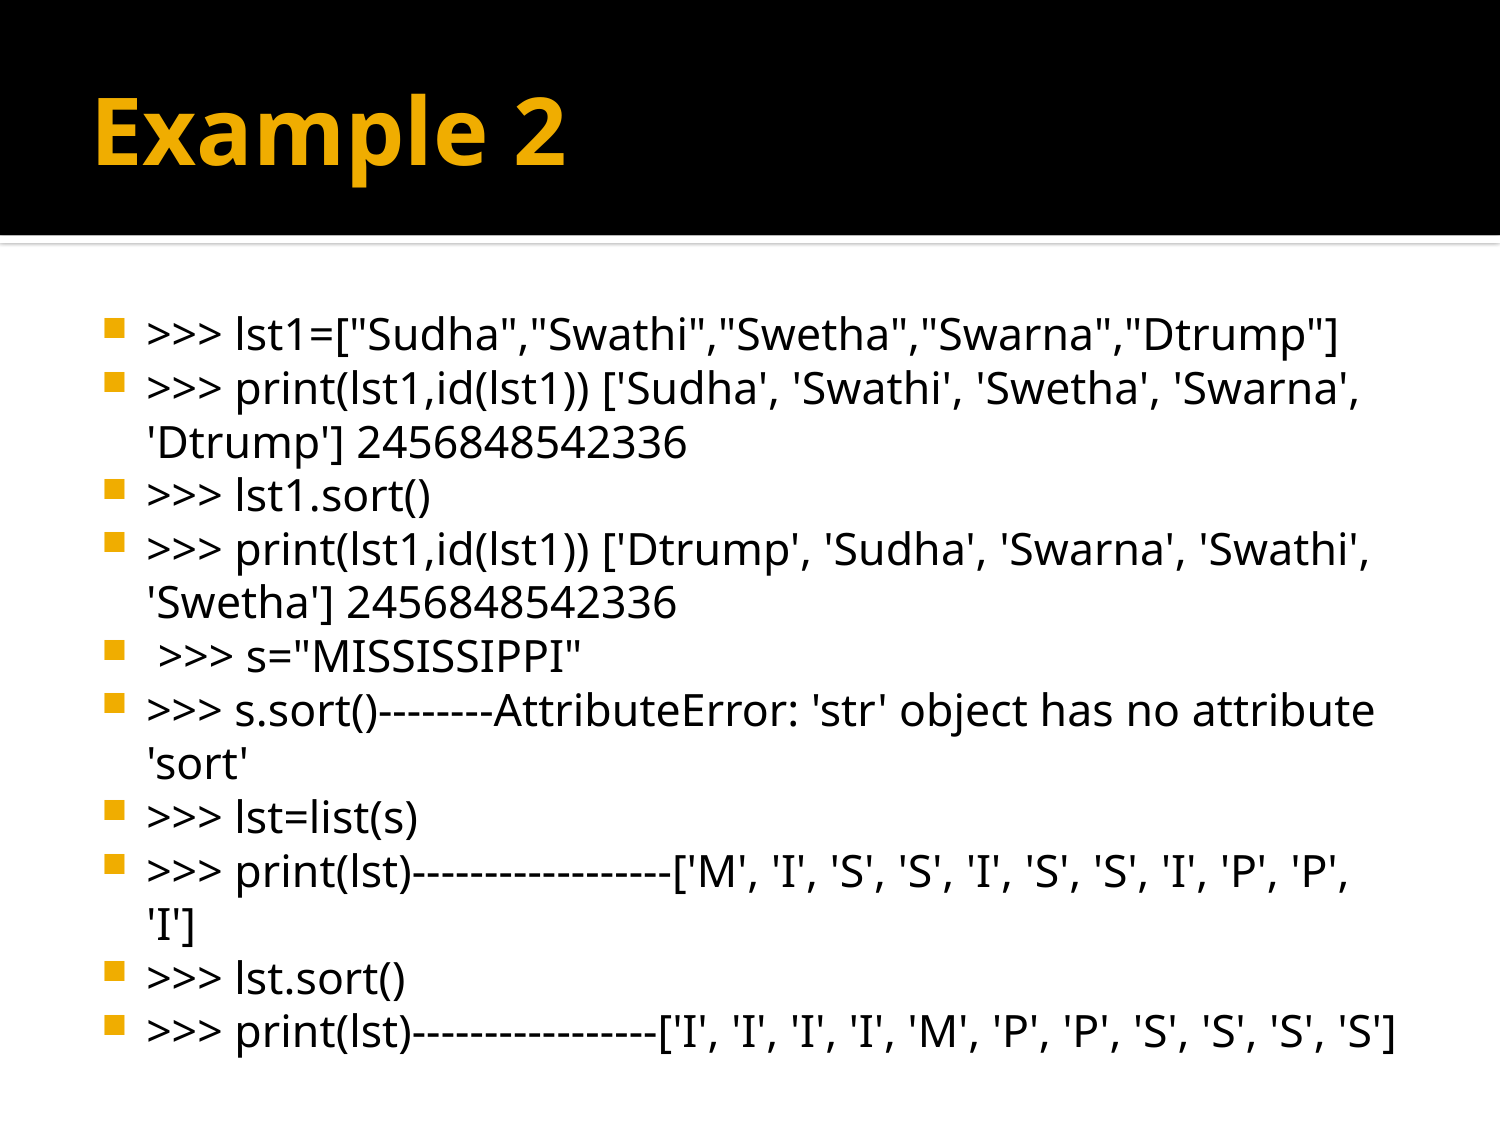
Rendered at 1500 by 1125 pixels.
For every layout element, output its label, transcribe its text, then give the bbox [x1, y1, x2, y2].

title Example 2 [75, 25, 1425, 231]
list >>> lst1=["Sudha","Swathi","Swetha","Swarna","Dtrump"] >>> print(lst1,id(lst1)) ['Sudha', 'Swathi', 'Swetha', 'Swarna', 'Dtrump'] 2456848542336 >>> lst1.sort() >>> print(lst1,id(lst1)) ['Dtrump', 'Sudha', 'Swarna', 'Swathi', 'Swetha'] 2456848542336 >>> s="MISSISSIPPI" >>> s.sort()--------AttributeError: 'str' object has no attribute 'sort' >>> lst=list(s) >>> print(lst)------------------['M', 'I', 'S', 'S', 'I', 'S', 'S', 'I', 'P', 'P', 'I'] >>> lst.sort() >>> print(lst)-----------------['I', 'I', 'I', 'I', 'M', 'P', 'P', 'S', 'S', 'S', 'S'] [75, 291, 1425, 1088]
